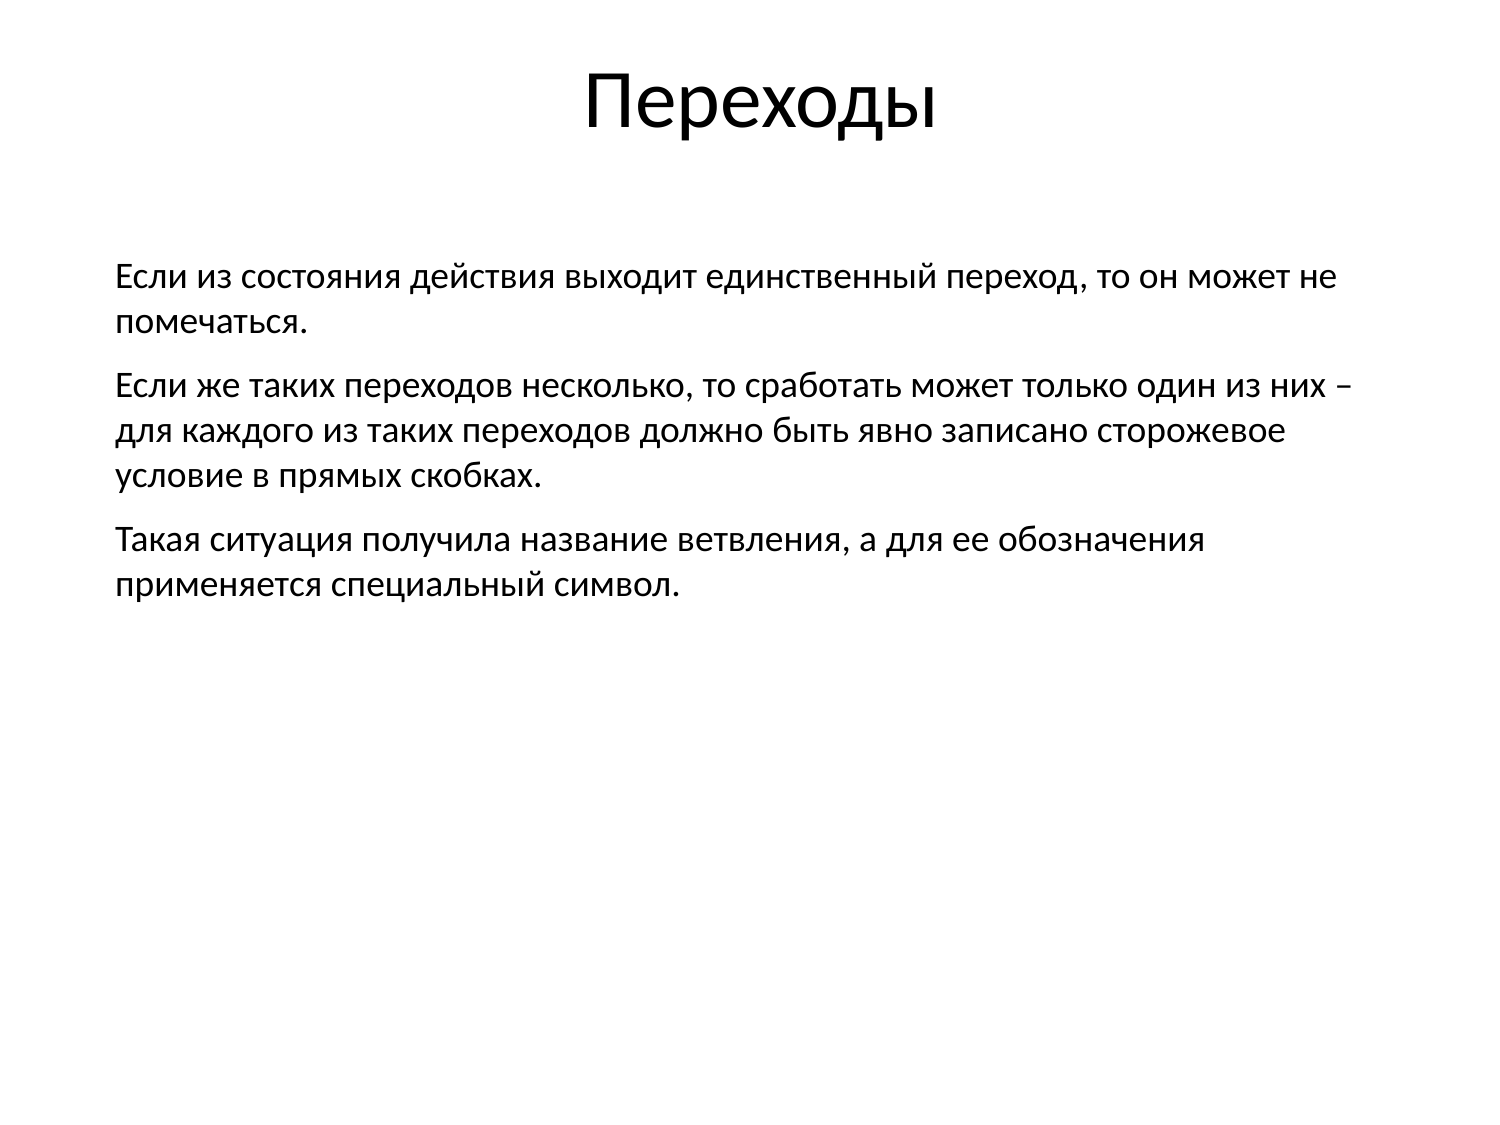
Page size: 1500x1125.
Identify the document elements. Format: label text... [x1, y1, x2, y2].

text_box Если из состояния действия выходит единственный переход, то он может не помечаться. Если же таких переходов несколько, то сработать может только один из них – для каждого из таких переходов должно быть явно записано сторожевое условие в прямых скобках. Такая ситуация получила название ветвления, а для ее обозначения применяется специальный символ. [100, 243, 1376, 611]
title Переходы [123, 0, 1399, 188]
